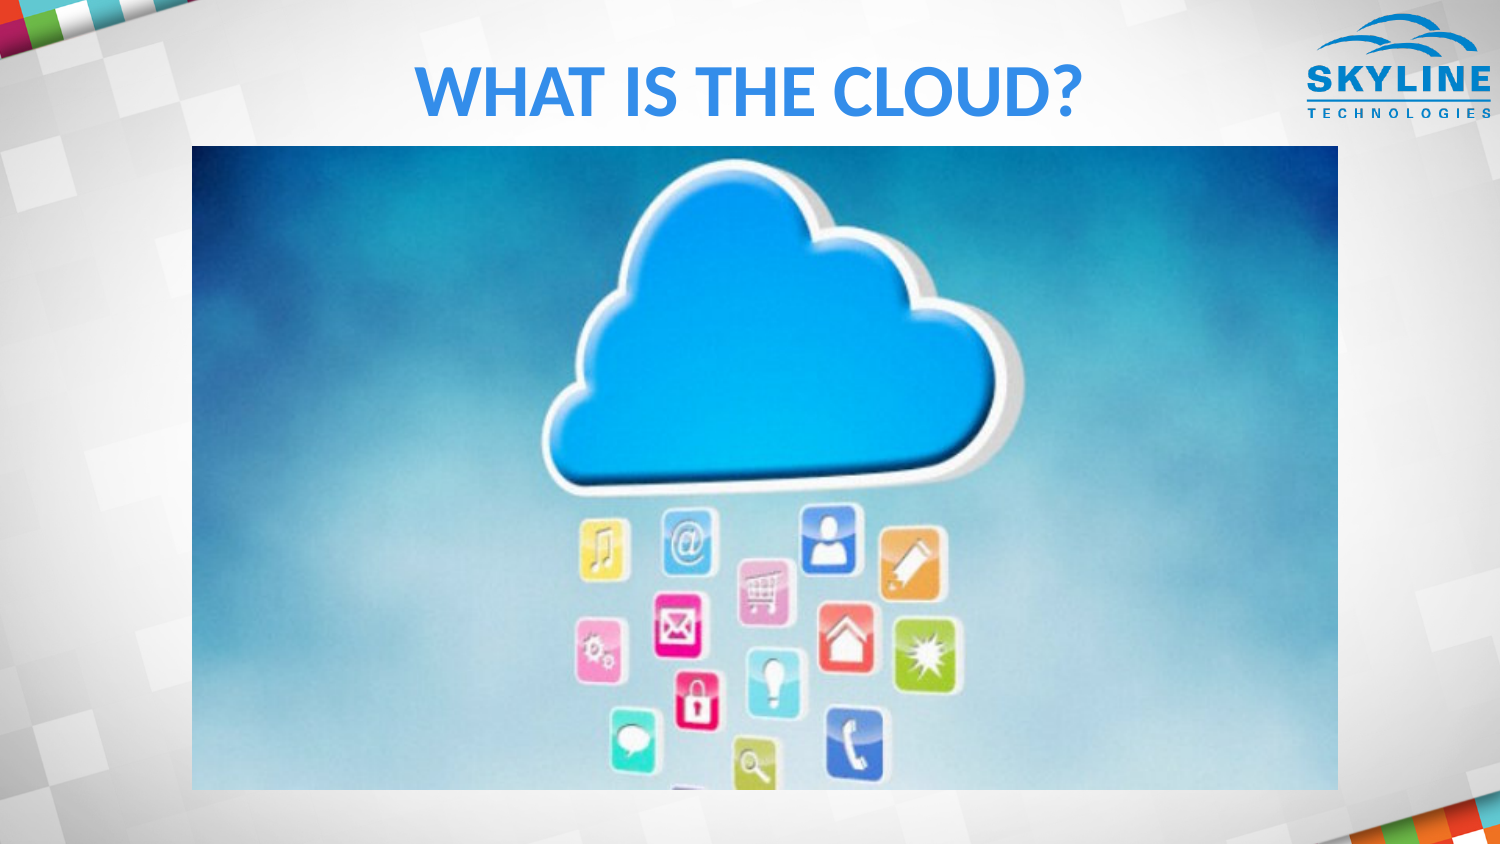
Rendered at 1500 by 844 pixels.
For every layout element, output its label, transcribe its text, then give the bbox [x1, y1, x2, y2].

picture [0, 0, 1500, 844]
title What is the cloud? [192, 33, 1308, 145]
